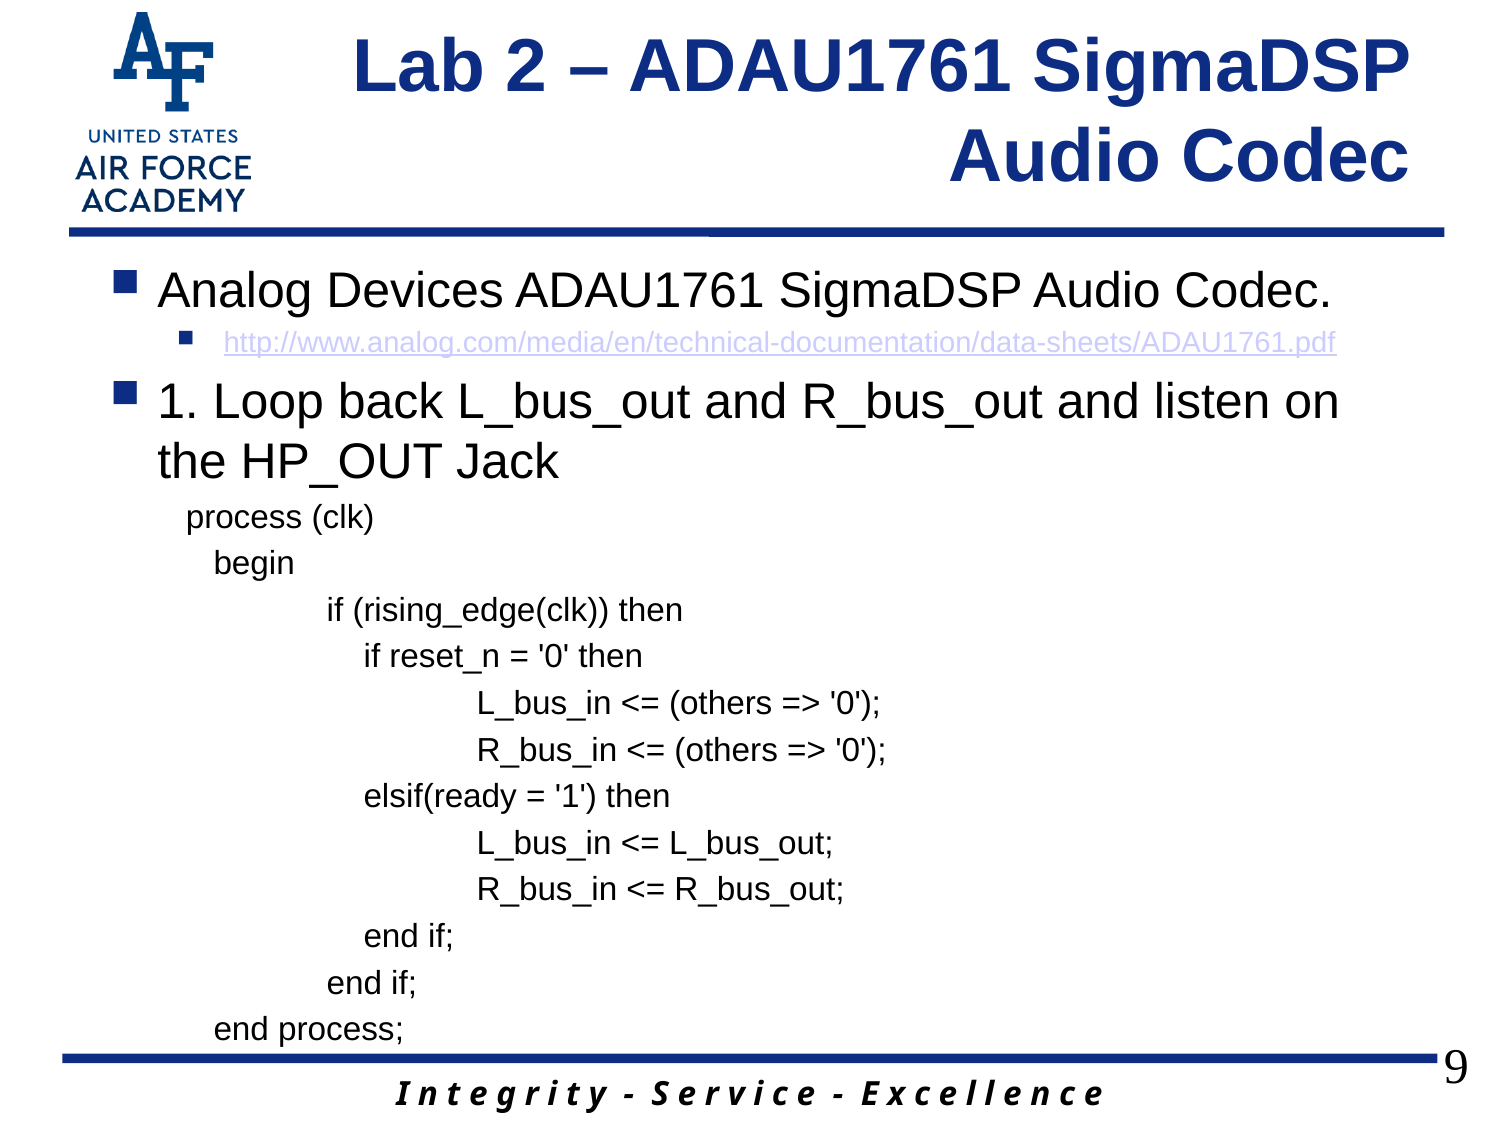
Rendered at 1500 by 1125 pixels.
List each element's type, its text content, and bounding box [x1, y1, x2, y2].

title Lab 2 – ADAU1761 SigmaDSP Audio Codec [313, 12, 1427, 201]
picture [75, 12, 251, 212]
list Analog Devices ADAU1761 SigmaDSP Audio Codec. http://www.analog.com/media/en/technical-documentation/data-sheets/ADAU1761.pdf 1. Loop back L_bus_out and R_bus_out and listen on the HP_OUT Jack process (clk) begin if (rising_edge(clk)) then if reset_n = '0' then L_bus_in <= (others => '0'); R_bus_in <= (others => '0'); elsif(ready = '1') then L_bus_in <= L_bus_out; R_bus_in <= R_bus_out; end if; end if; end process; [95, 249, 1430, 960]
slide_number 9 [1133, 1025, 1484, 1105]
